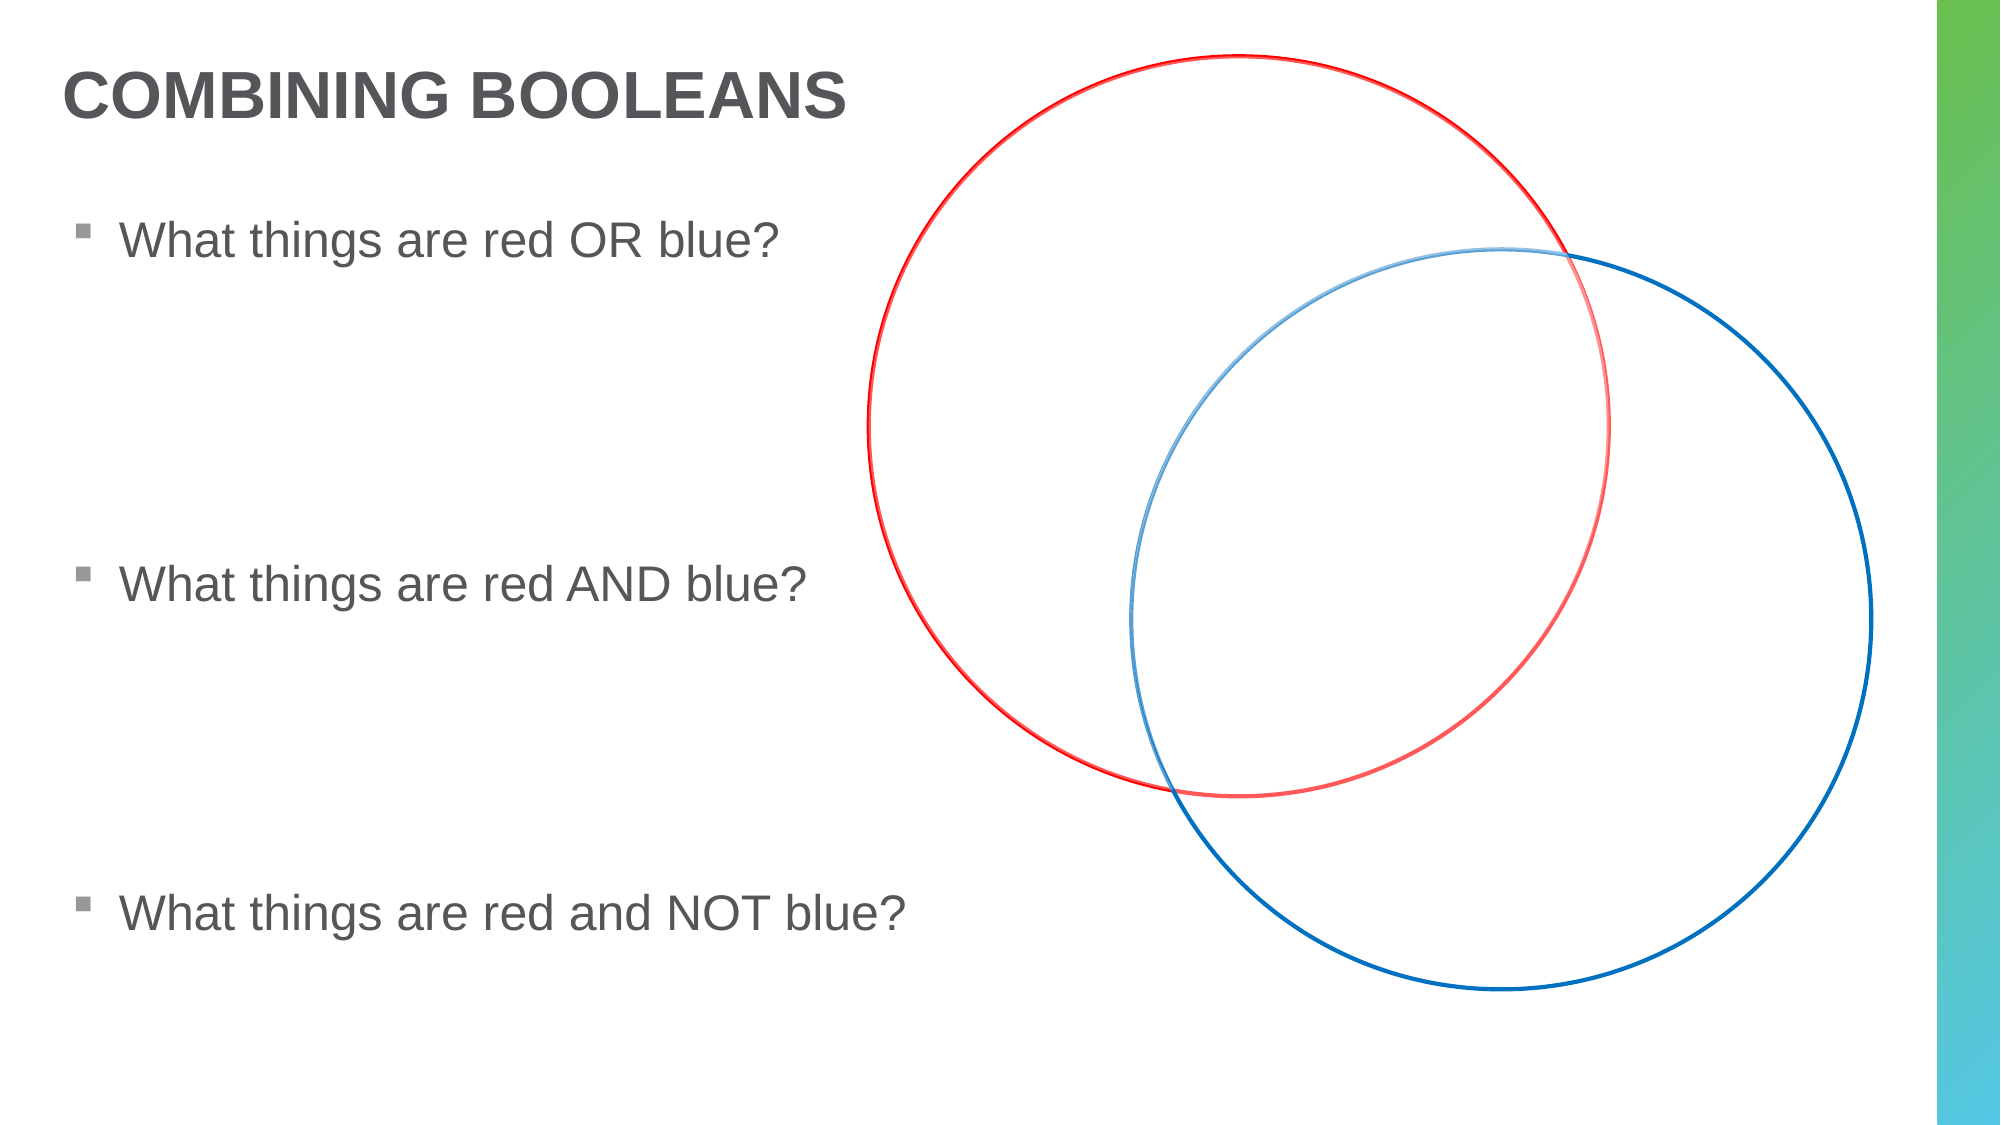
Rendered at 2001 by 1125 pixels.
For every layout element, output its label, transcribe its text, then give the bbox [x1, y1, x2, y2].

text_box [1133, 251, 1610, 795]
list What things are red OR blue? What things are red AND blue? What things are red and NOT blue? [62, 207, 925, 1032]
text_box [1172, 254, 1873, 991]
title Combining Booleans [62, 37, 1938, 150]
text_box [867, 55, 1569, 792]
